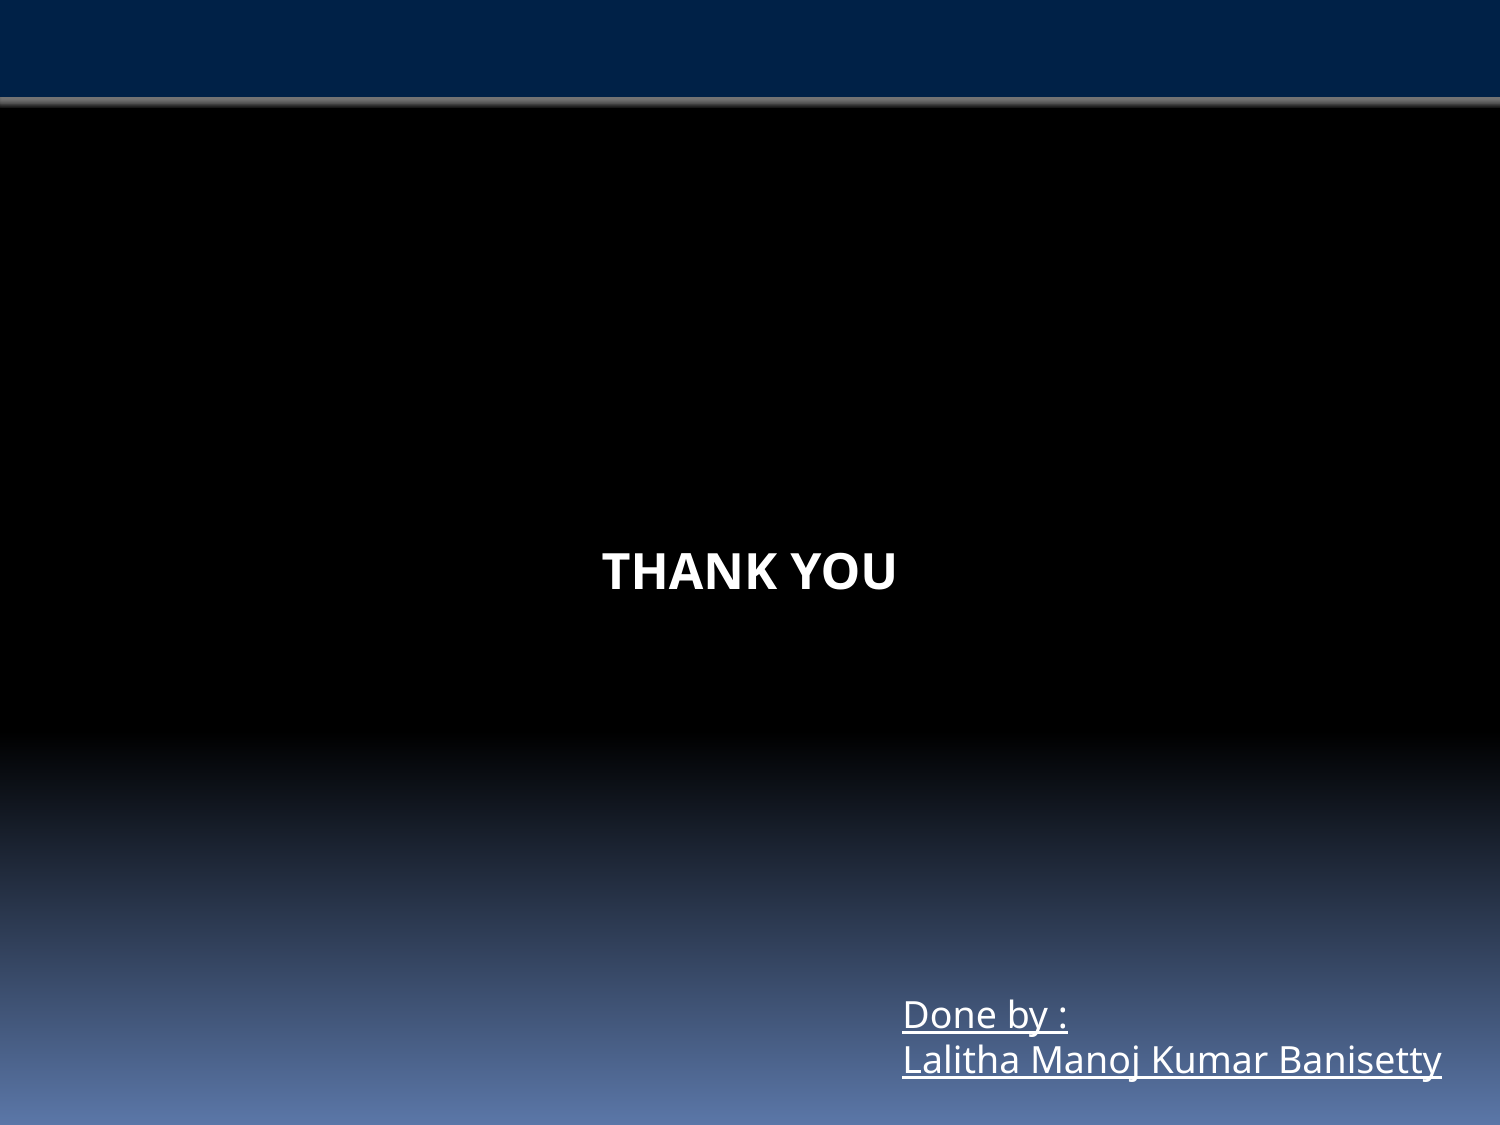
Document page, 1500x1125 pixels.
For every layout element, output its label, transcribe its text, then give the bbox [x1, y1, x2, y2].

text_box Done by : Lalitha Manoj Kumar Banisetty [887, 983, 1458, 1089]
text_box THANK YOU [224, 532, 1275, 607]
text_box [0, 0, 1500, 98]
